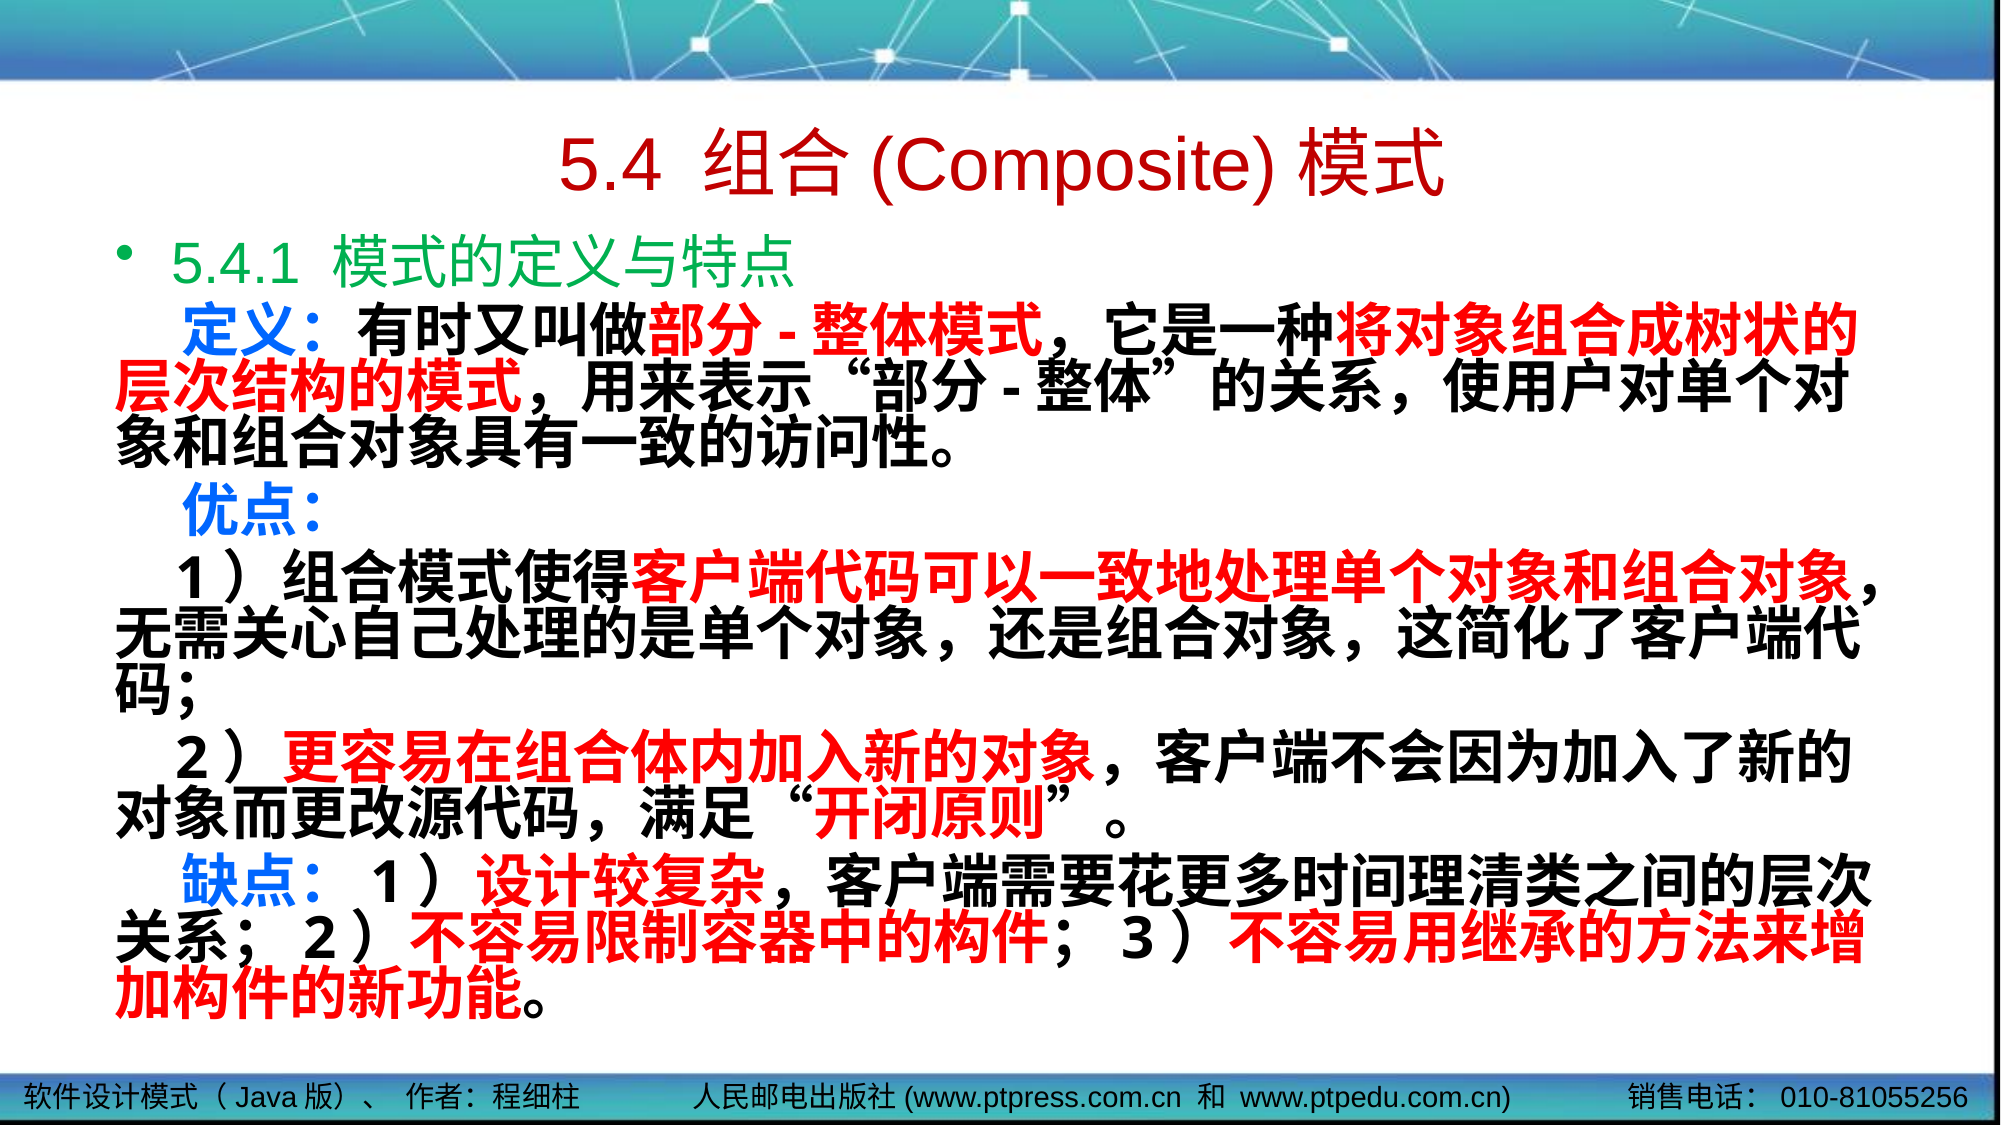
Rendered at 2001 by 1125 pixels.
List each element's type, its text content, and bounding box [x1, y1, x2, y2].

slide_number 销售电话：010-81055256 [1557, 1071, 1984, 1125]
title 5.4 组合(Composite)模式 [102, 101, 1903, 221]
slide_number 软件设计模式（Java版）、 作者：程细柱 [8, 1071, 647, 1125]
footer 人民邮电出版社(www.ptpress.com.cn 和 www.ptpedu.com.cn) [647, 1071, 1557, 1125]
picture [0, 0, 2001, 1125]
list 5.4.1 模式的定义与特点 定义：有时又叫做部分-整体模式，它是一种将对象组合成树状的层次结构的模式，用来表示“部分-整体”的关系，使用户对单个对象和组合对象具有一致的访问性。 优点： 1）组合模式使得客户端代码可以一致地处理单个对象和组合对象，无需关心自己处理的是单个对象，还是组合对象，这简化了客户端代码； 2）更容易在组合体内加入新的对象，客户端不会因为加入了新的对象而更改源代码，满足“开闭原则”。 缺点：1）设计较复杂，客户端需要花更多时间理清类之间的层次关系；2）不容易限制容器中的构件；3）不容易用继承的方法来增加构件的新功能。 [99, 231, 1901, 1071]
